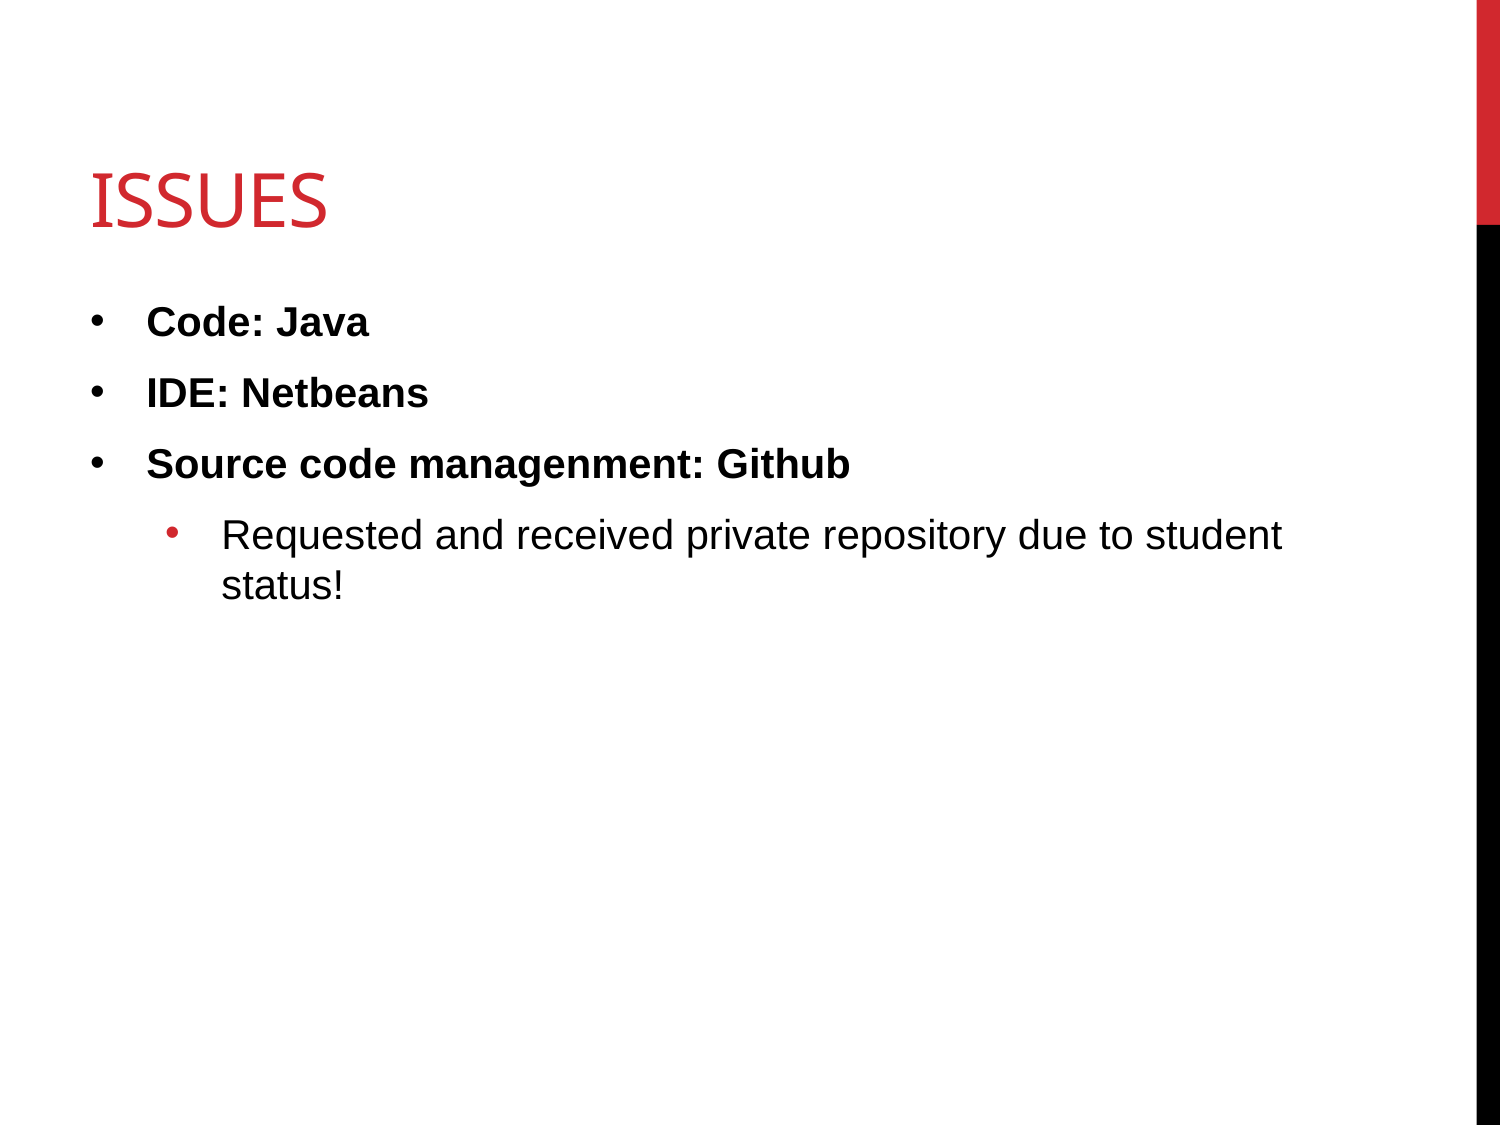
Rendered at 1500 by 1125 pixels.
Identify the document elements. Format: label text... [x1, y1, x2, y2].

list Code: Java IDE: Netbeans Source code managenment: Github Requested and received private repository due to student status! [75, 287, 1325, 1005]
title issues [75, 25, 1025, 250]
